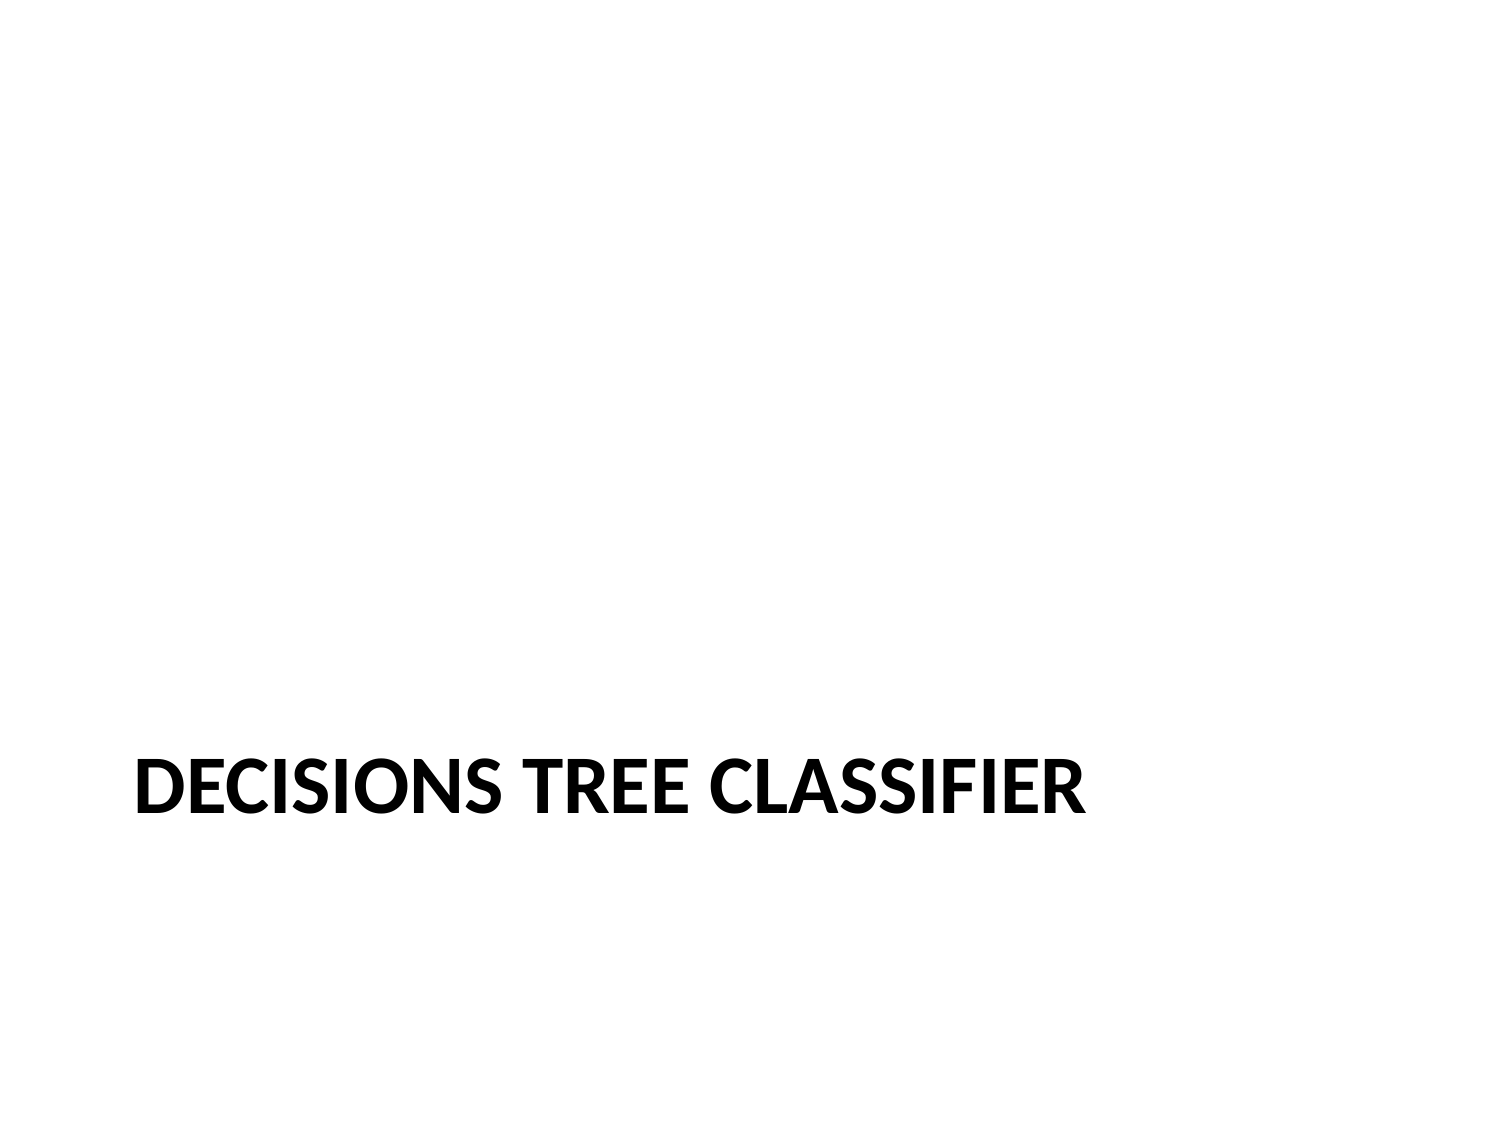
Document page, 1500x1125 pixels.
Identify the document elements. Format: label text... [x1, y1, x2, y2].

title Decisions Tree CLASSIFIER [118, 722, 1394, 947]
